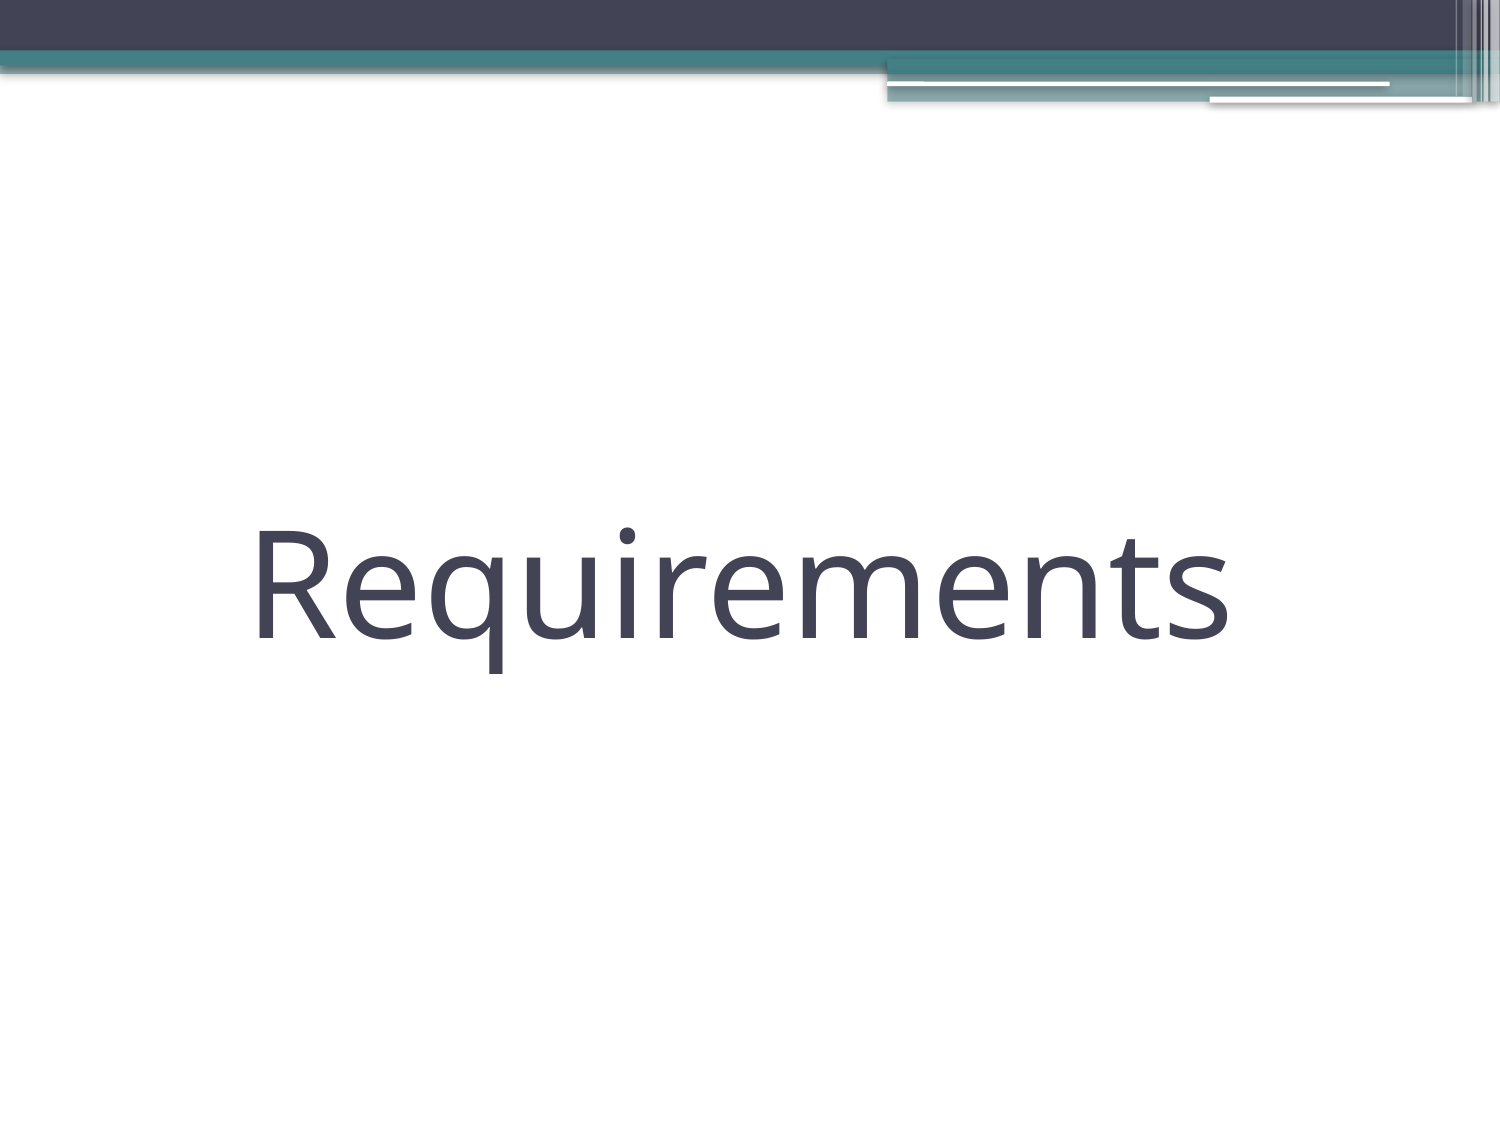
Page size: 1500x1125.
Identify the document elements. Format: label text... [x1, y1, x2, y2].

title Requirements [75, 187, 1425, 835]
